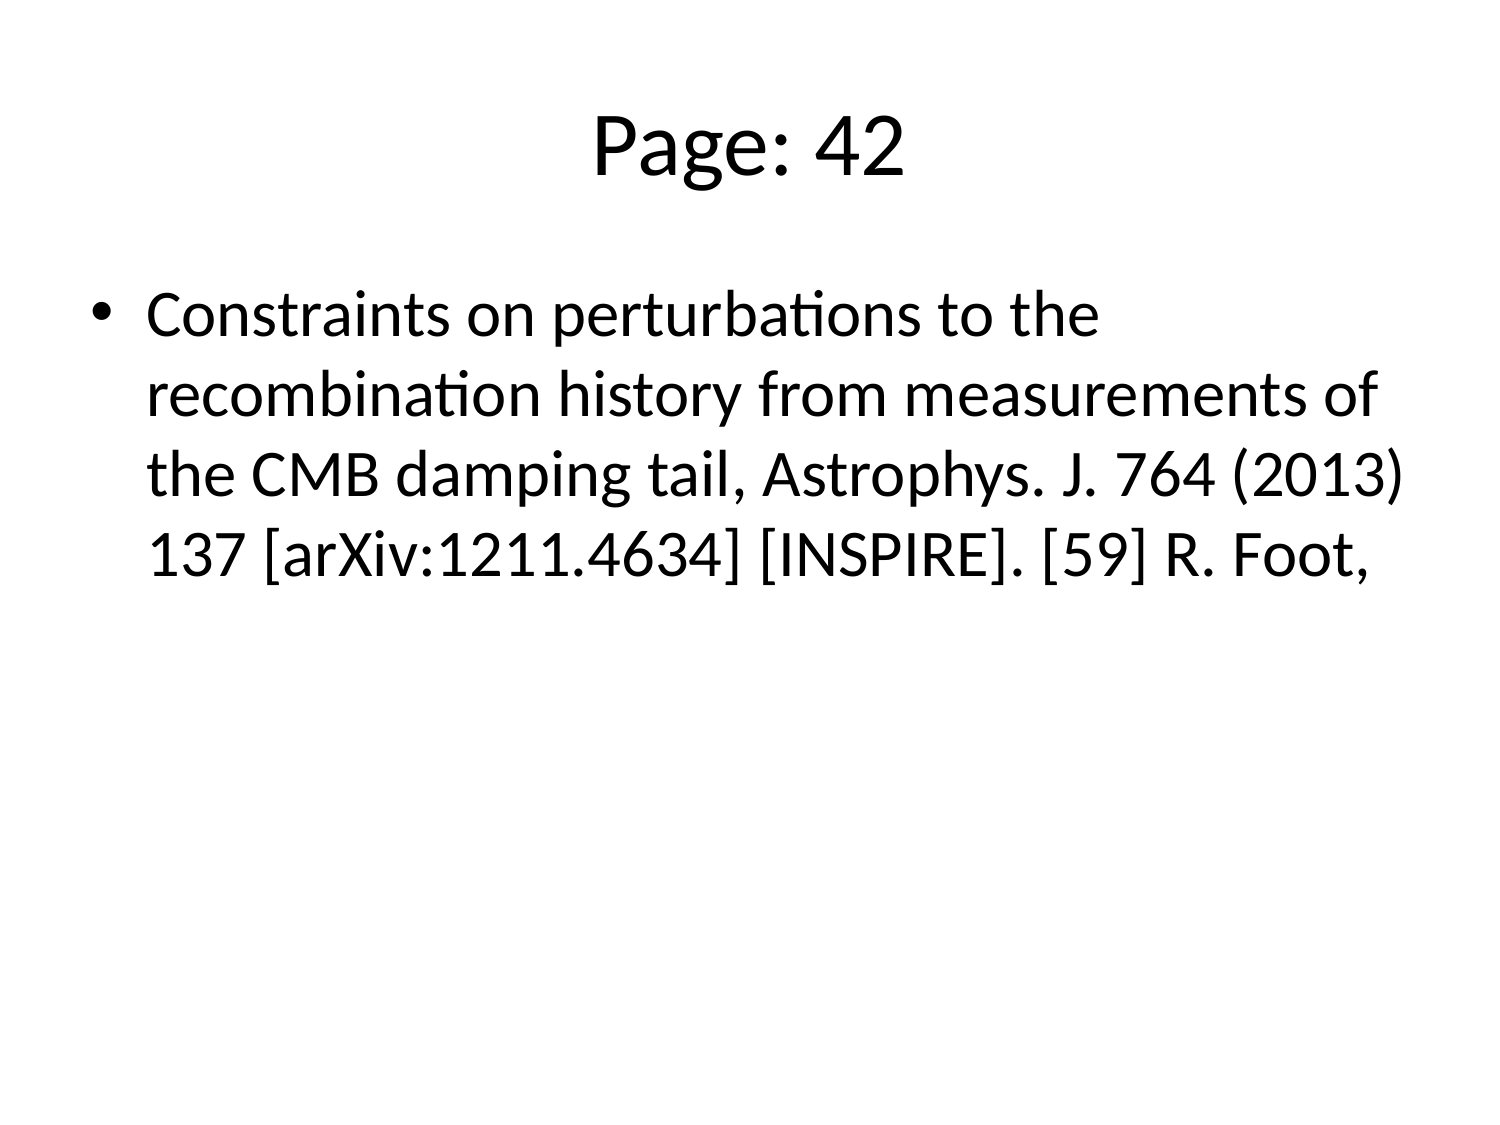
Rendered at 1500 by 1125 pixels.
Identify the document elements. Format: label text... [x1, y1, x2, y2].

title Page: 42 [75, 45, 1425, 233]
list Constraints on perturbations to the recombination history from measurements of the CMB damping tail, Astrophys. J. 764 (2013) 137 [arXiv:1211.4634] [INSPIRE]. [59] R. Foot, [75, 262, 1425, 1005]
